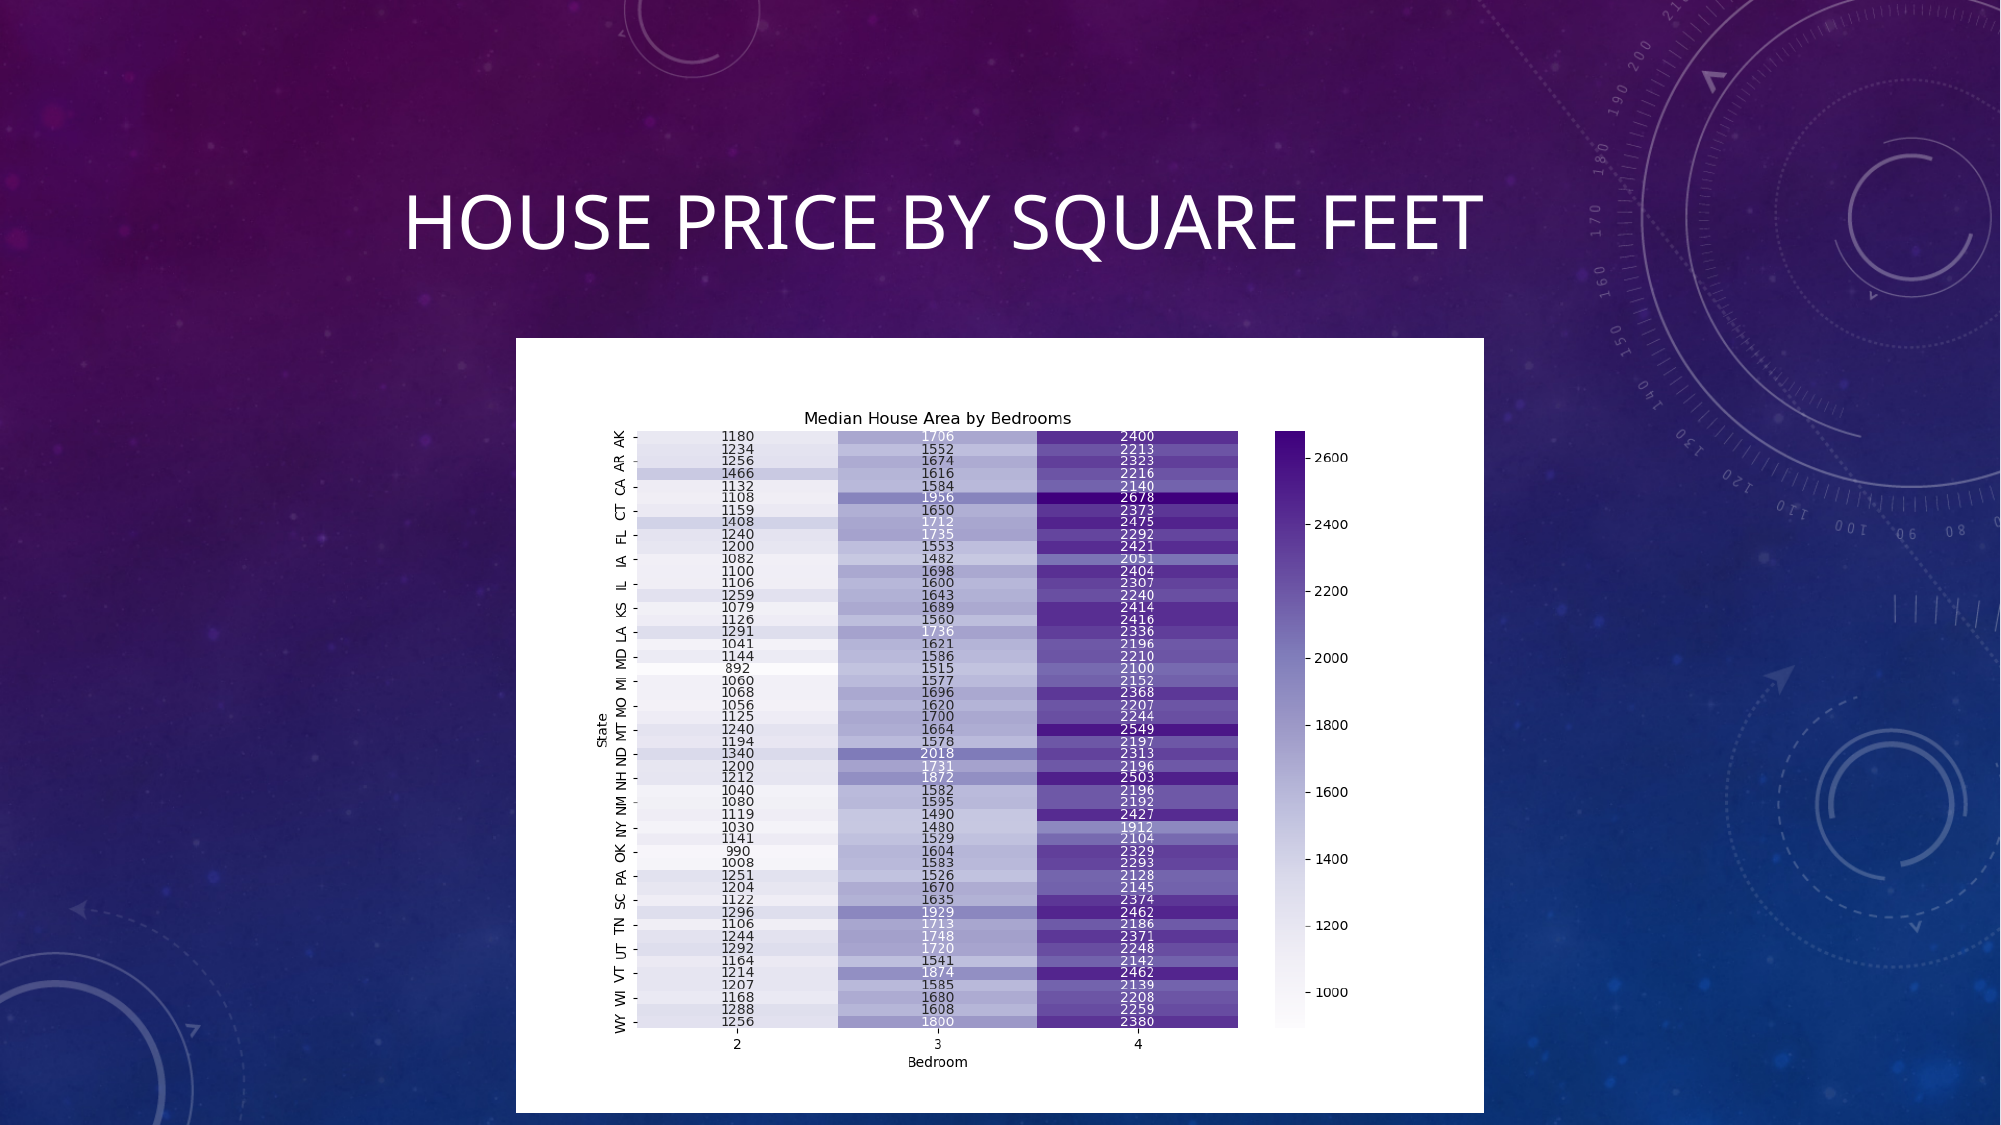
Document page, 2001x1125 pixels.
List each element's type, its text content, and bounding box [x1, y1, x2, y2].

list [516, 338, 1484, 1113]
picture [0, 0, 2001, 1125]
title House price by square feet [112, 99, 1775, 339]
